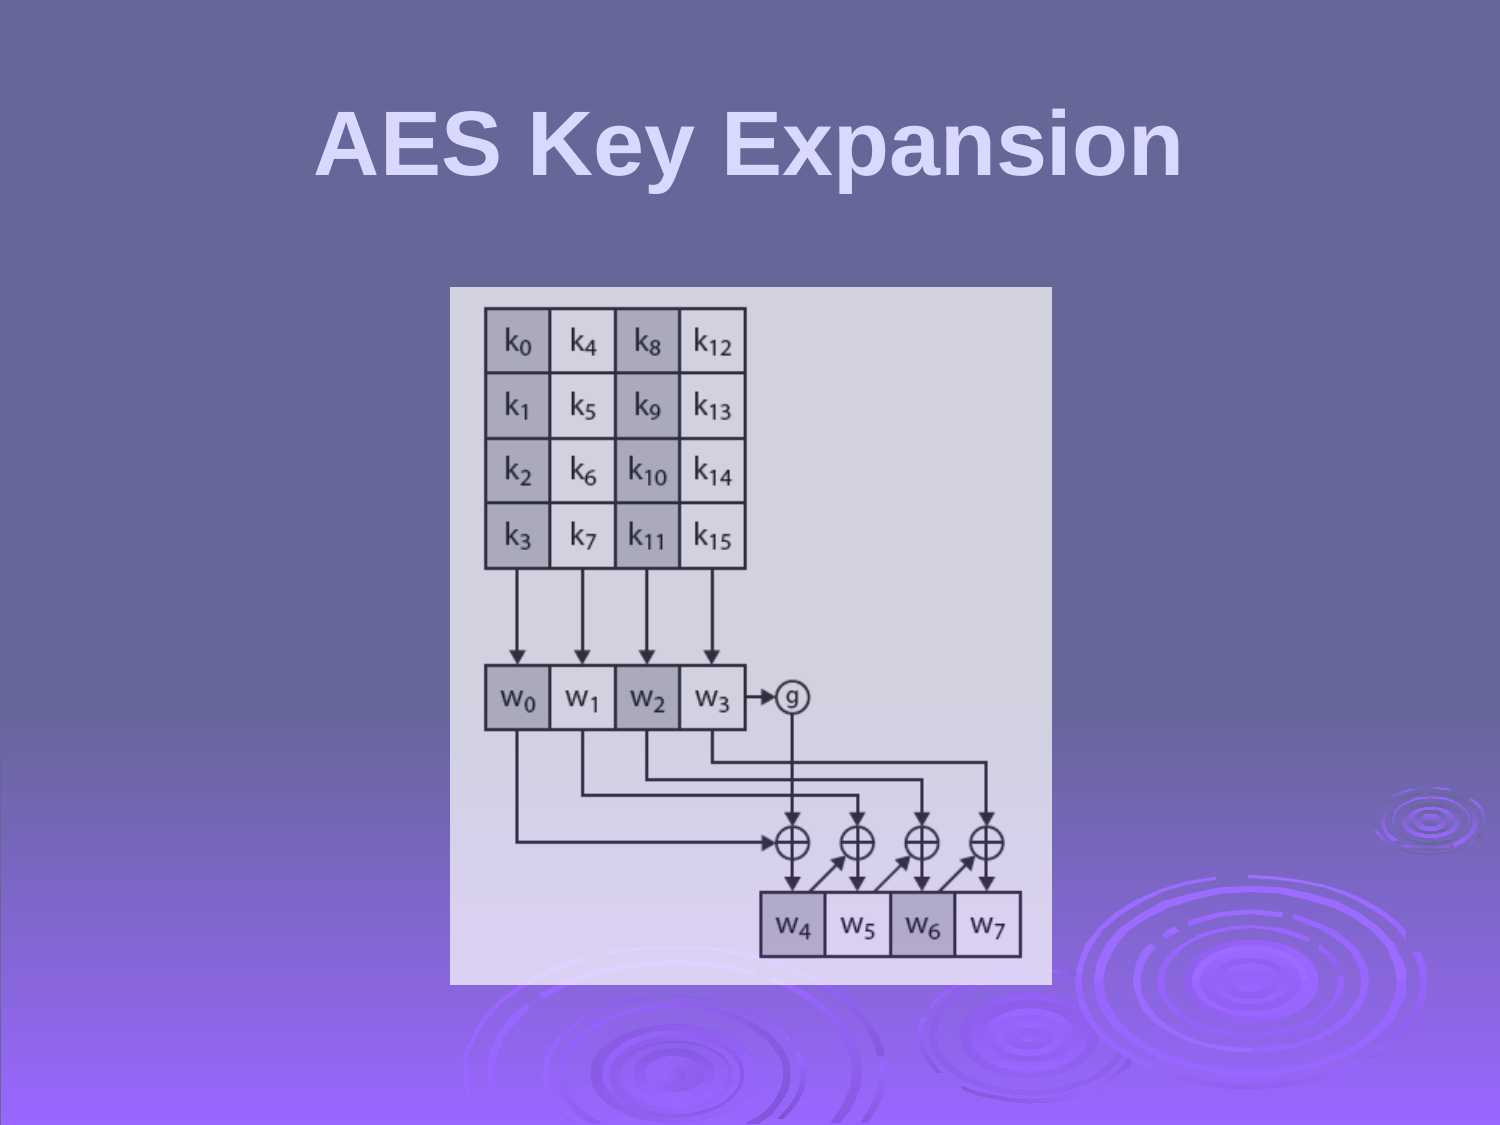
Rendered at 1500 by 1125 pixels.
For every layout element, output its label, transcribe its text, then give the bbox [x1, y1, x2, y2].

picture [449, 287, 1052, 985]
title AES Key Expansion [75, 45, 1425, 233]
